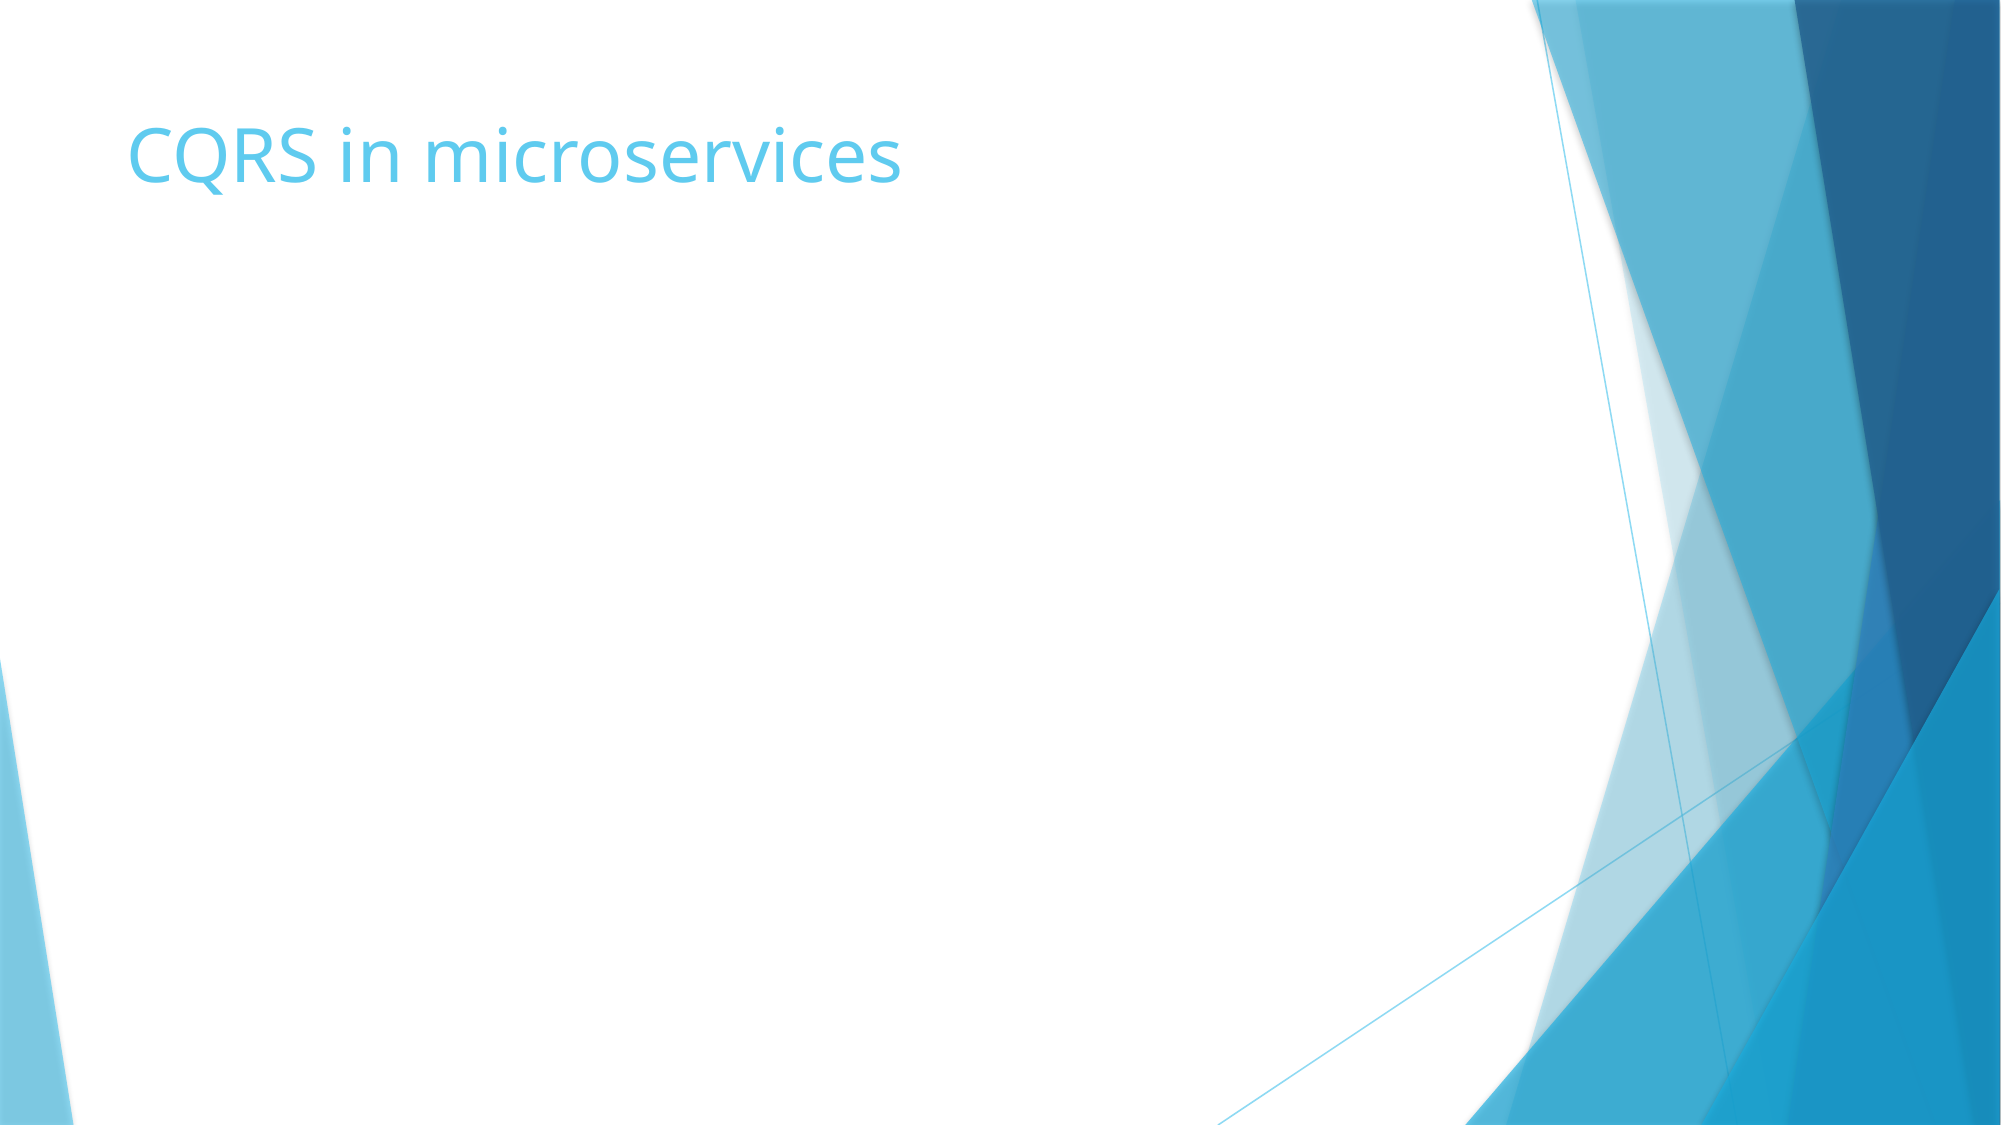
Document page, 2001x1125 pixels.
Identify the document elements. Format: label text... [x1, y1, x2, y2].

title CQRS in microservices [111, 99, 1522, 317]
